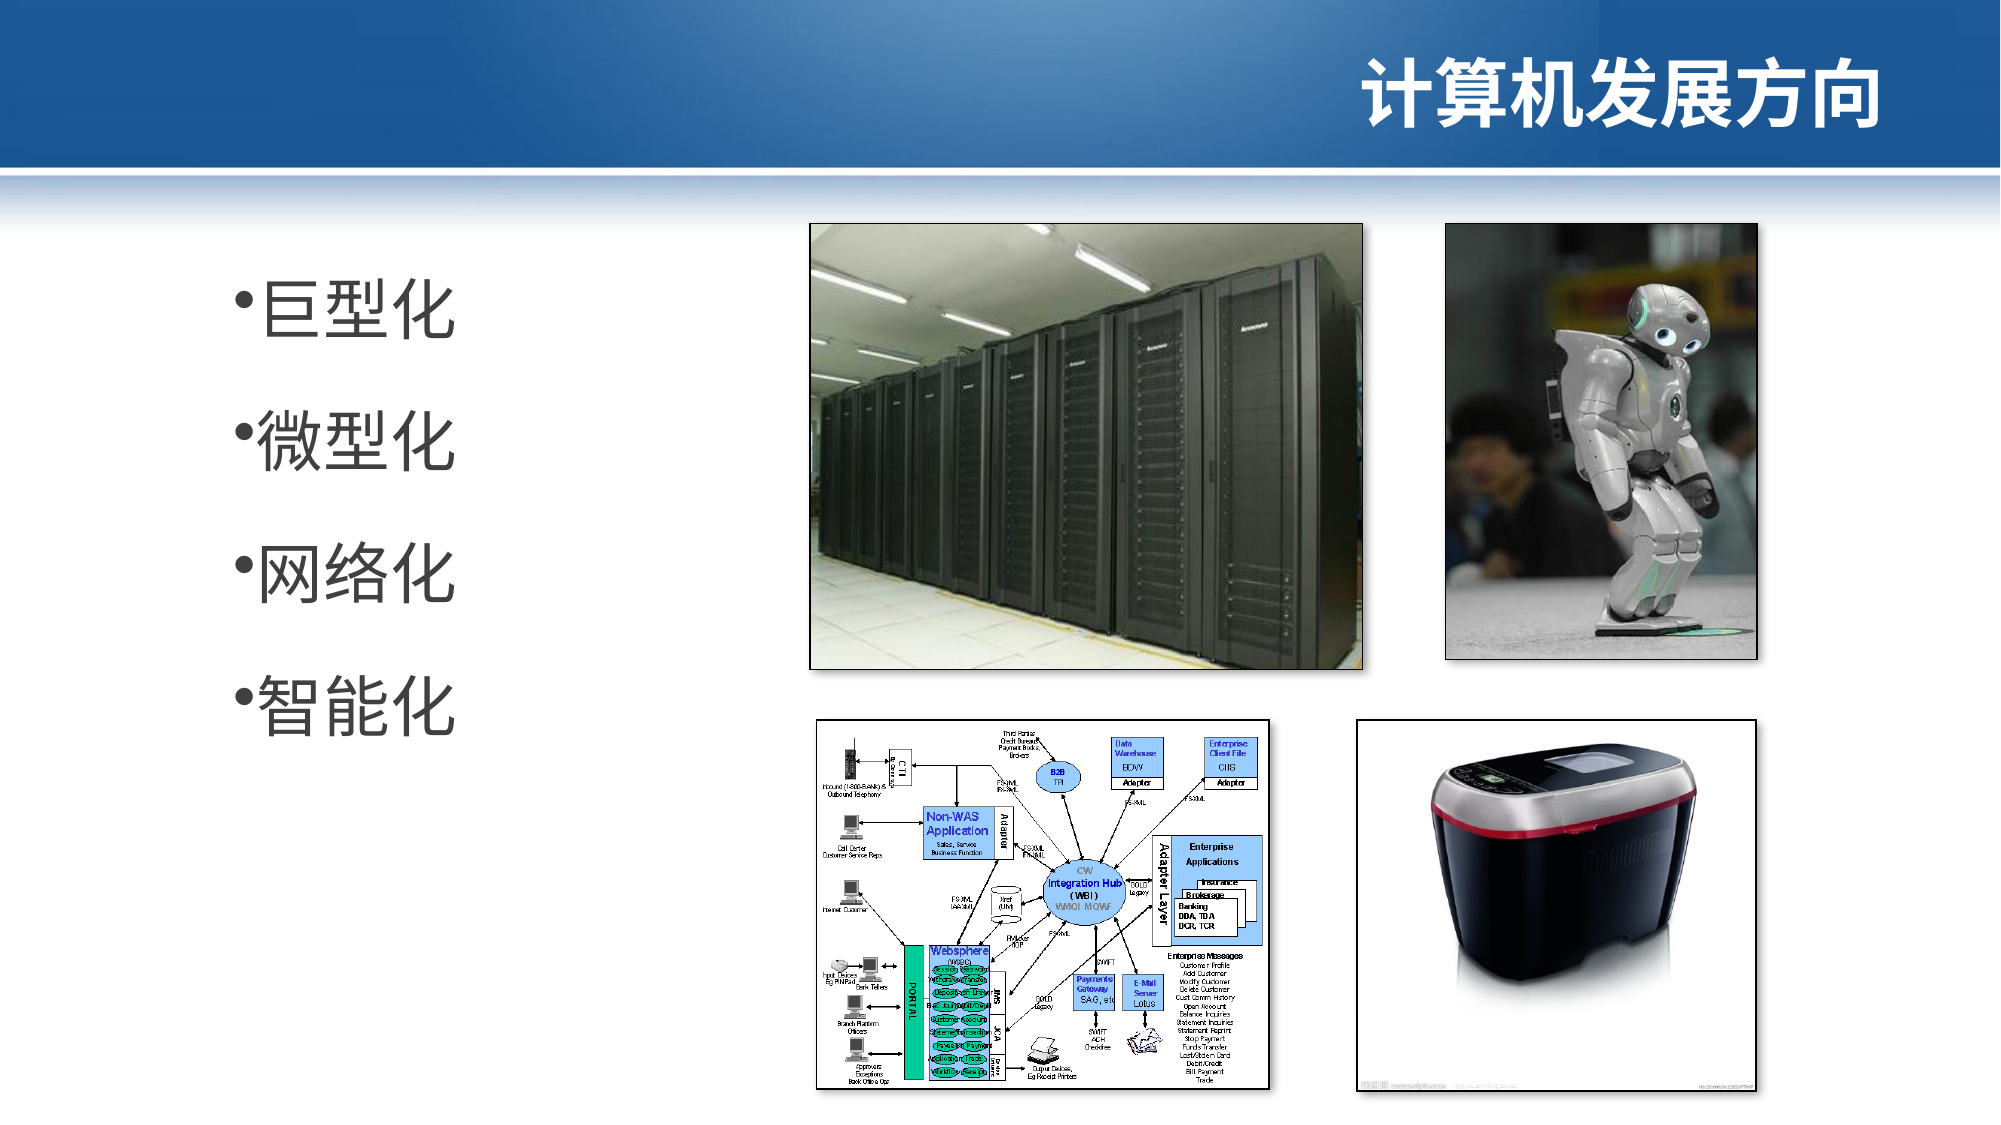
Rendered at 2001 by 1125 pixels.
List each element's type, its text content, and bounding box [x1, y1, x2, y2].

picture [0, 0, 2001, 1125]
list 巨型化 微型化 网络化 智能化 [99, 219, 729, 1047]
title 计算机发展方向 [99, 45, 1900, 138]
